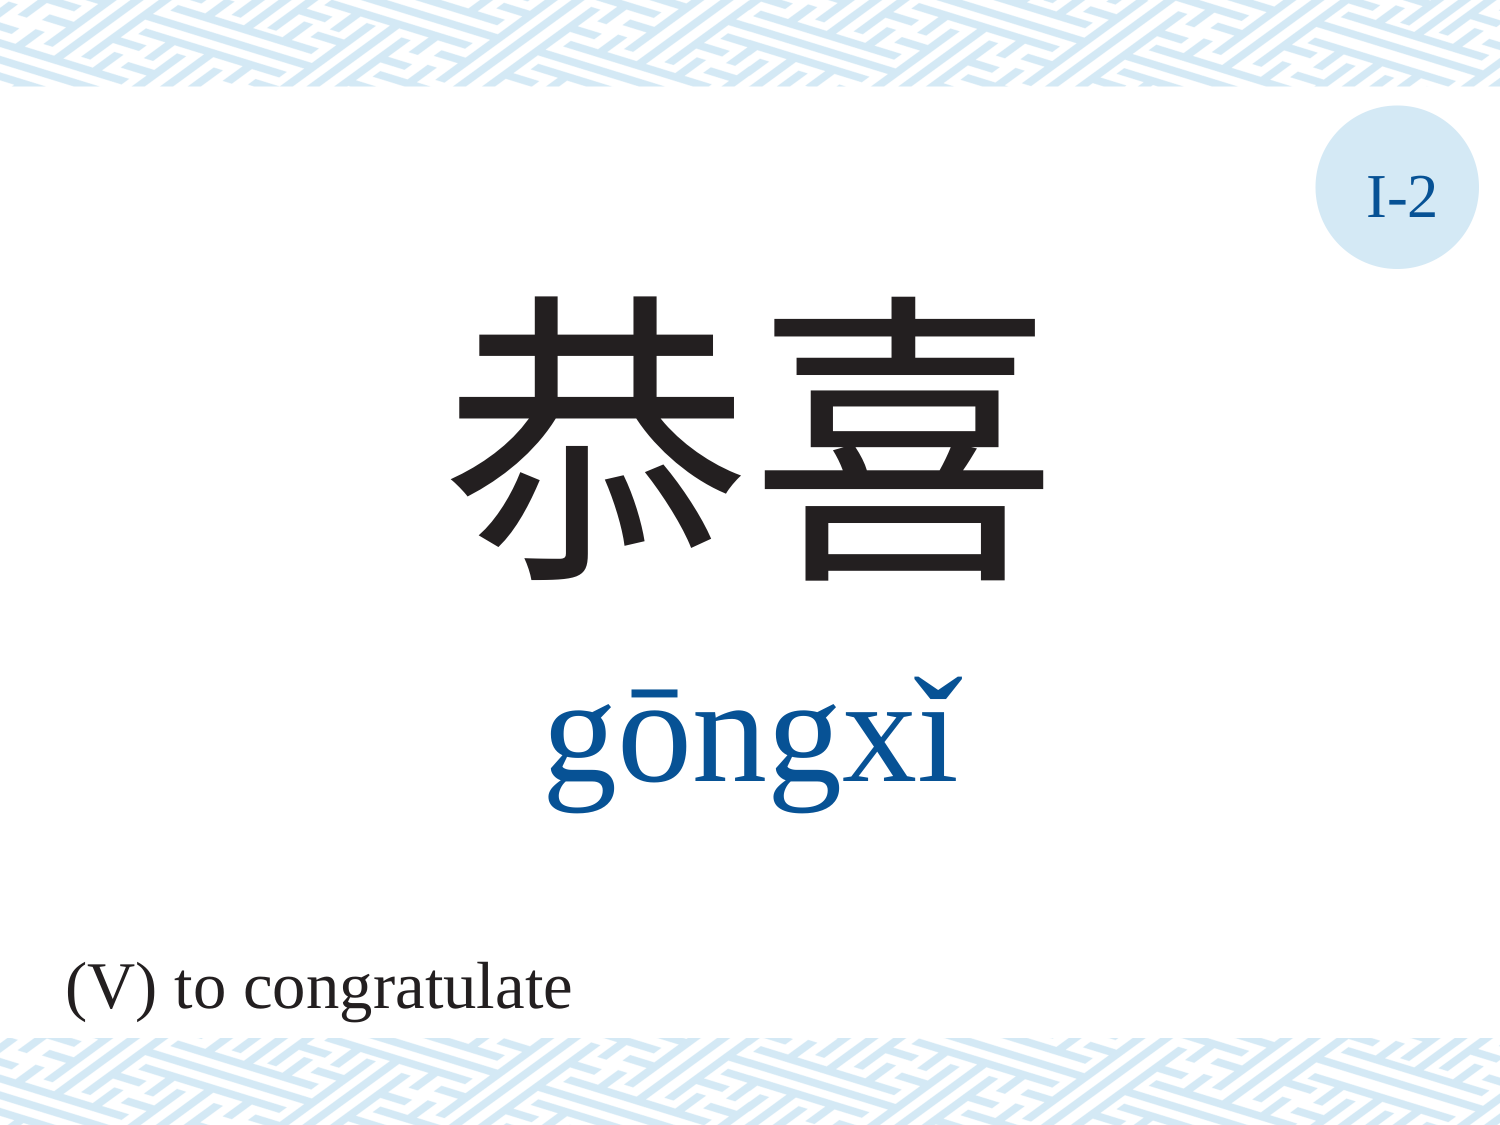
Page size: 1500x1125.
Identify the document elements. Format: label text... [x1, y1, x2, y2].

text_box I-2 恭喜 gōngxǐ [439, 154, 1441, 812]
text_box (V) to congratulate [62, 942, 575, 1023]
picture [0, 0, 1500, 1125]
